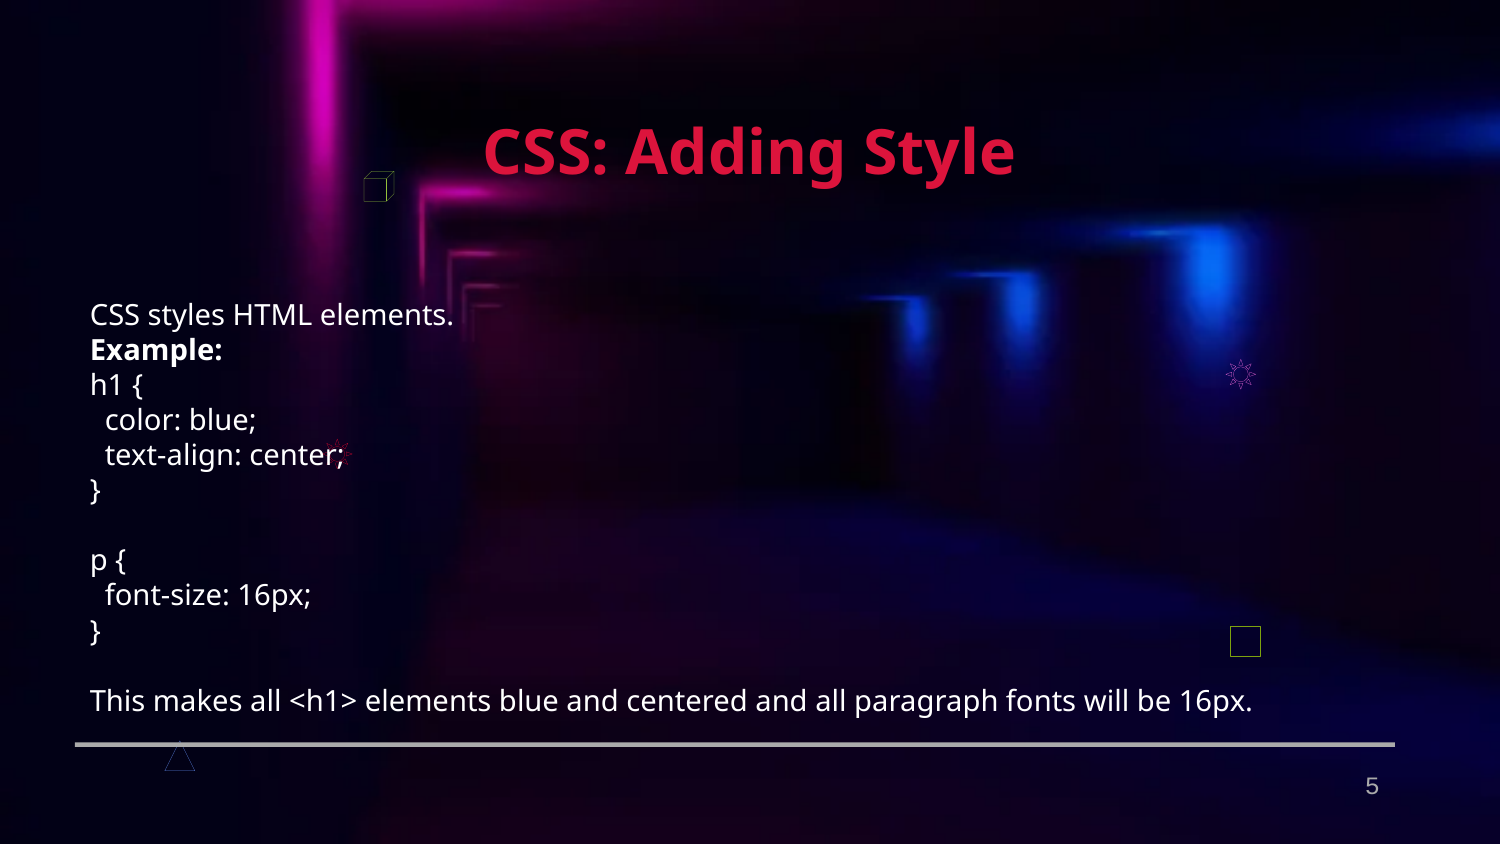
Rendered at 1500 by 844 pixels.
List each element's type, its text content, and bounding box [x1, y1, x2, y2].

text_box [74, 742, 1395, 747]
text_box CSS: Adding Style [74, 74, 1425, 225]
text_box CSS styles HTML elements. Example: h1 { color: blue; text-align: center; } p { font-size: 16px; } This makes all <h1> elements blue and centered and all paragraph fonts will be 16px. [74, 270, 1425, 777]
picture [0, 0, 1500, 844]
